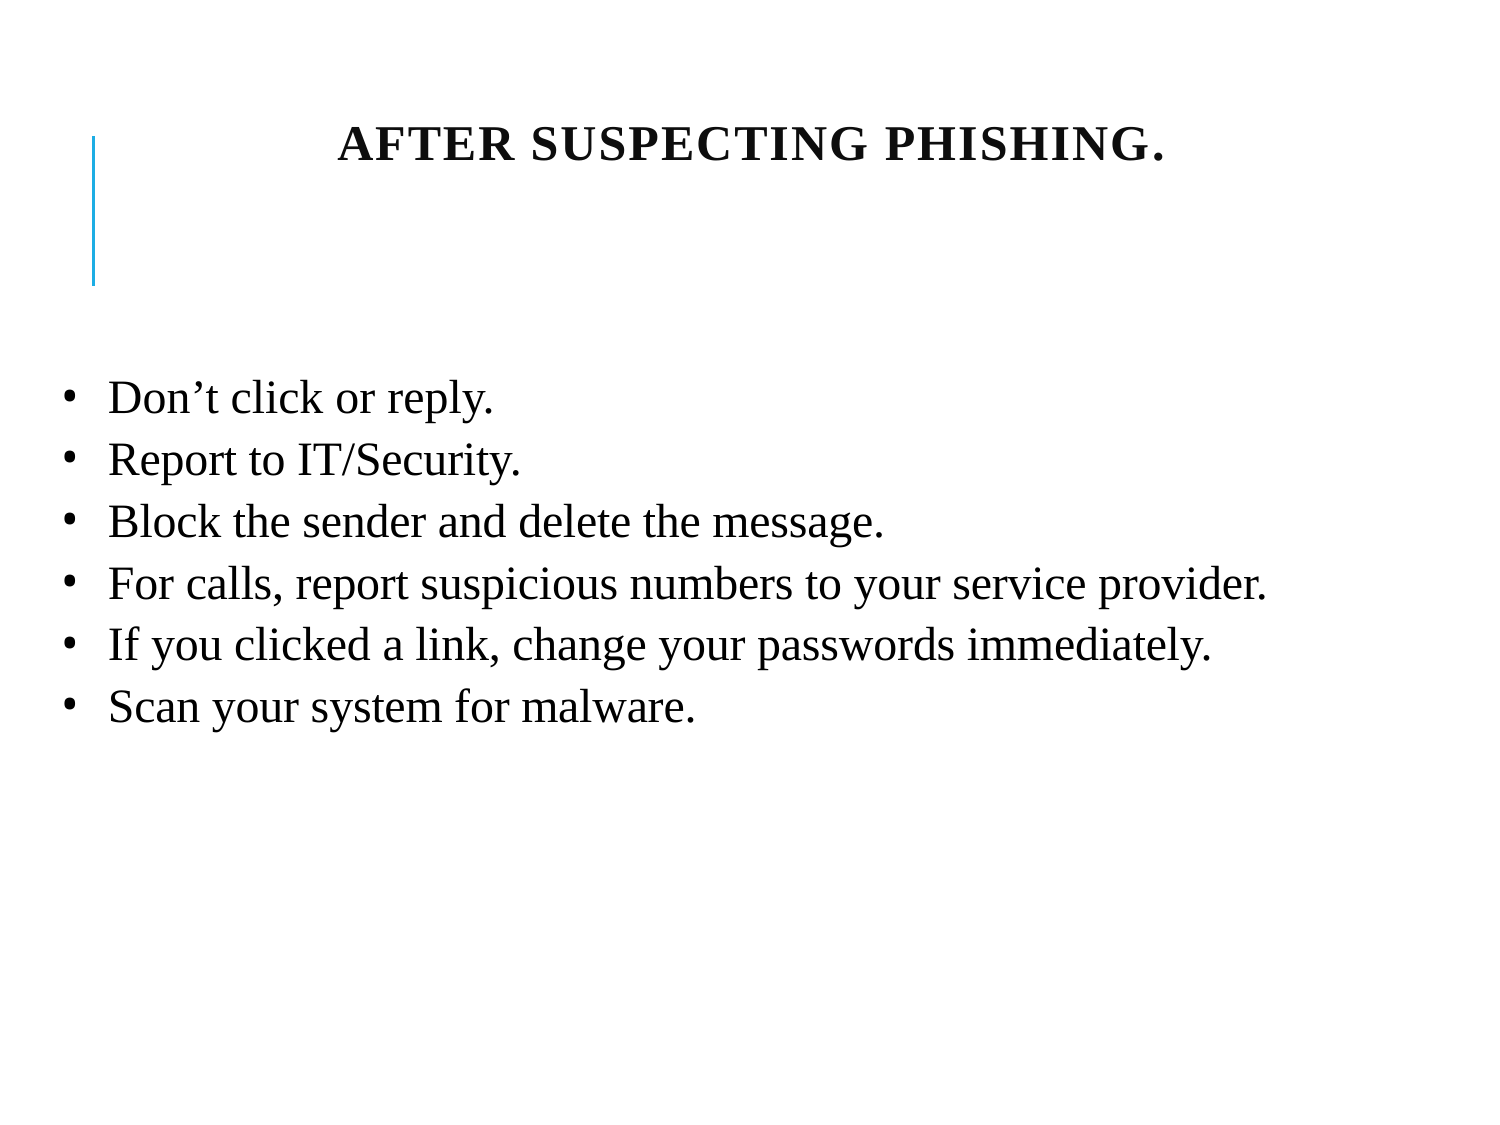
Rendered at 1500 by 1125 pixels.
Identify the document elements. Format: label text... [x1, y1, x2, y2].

title AFTER SUSPECTING PHISHING. [137, 44, 1363, 235]
text_box Don’t click or reply. Report to IT/Security. Block the sender and delete the message. For calls, report suspicious numbers to your service provider. If you clicked a link, change your passwords immediately. Scan your system for malware. [58, 299, 1442, 859]
